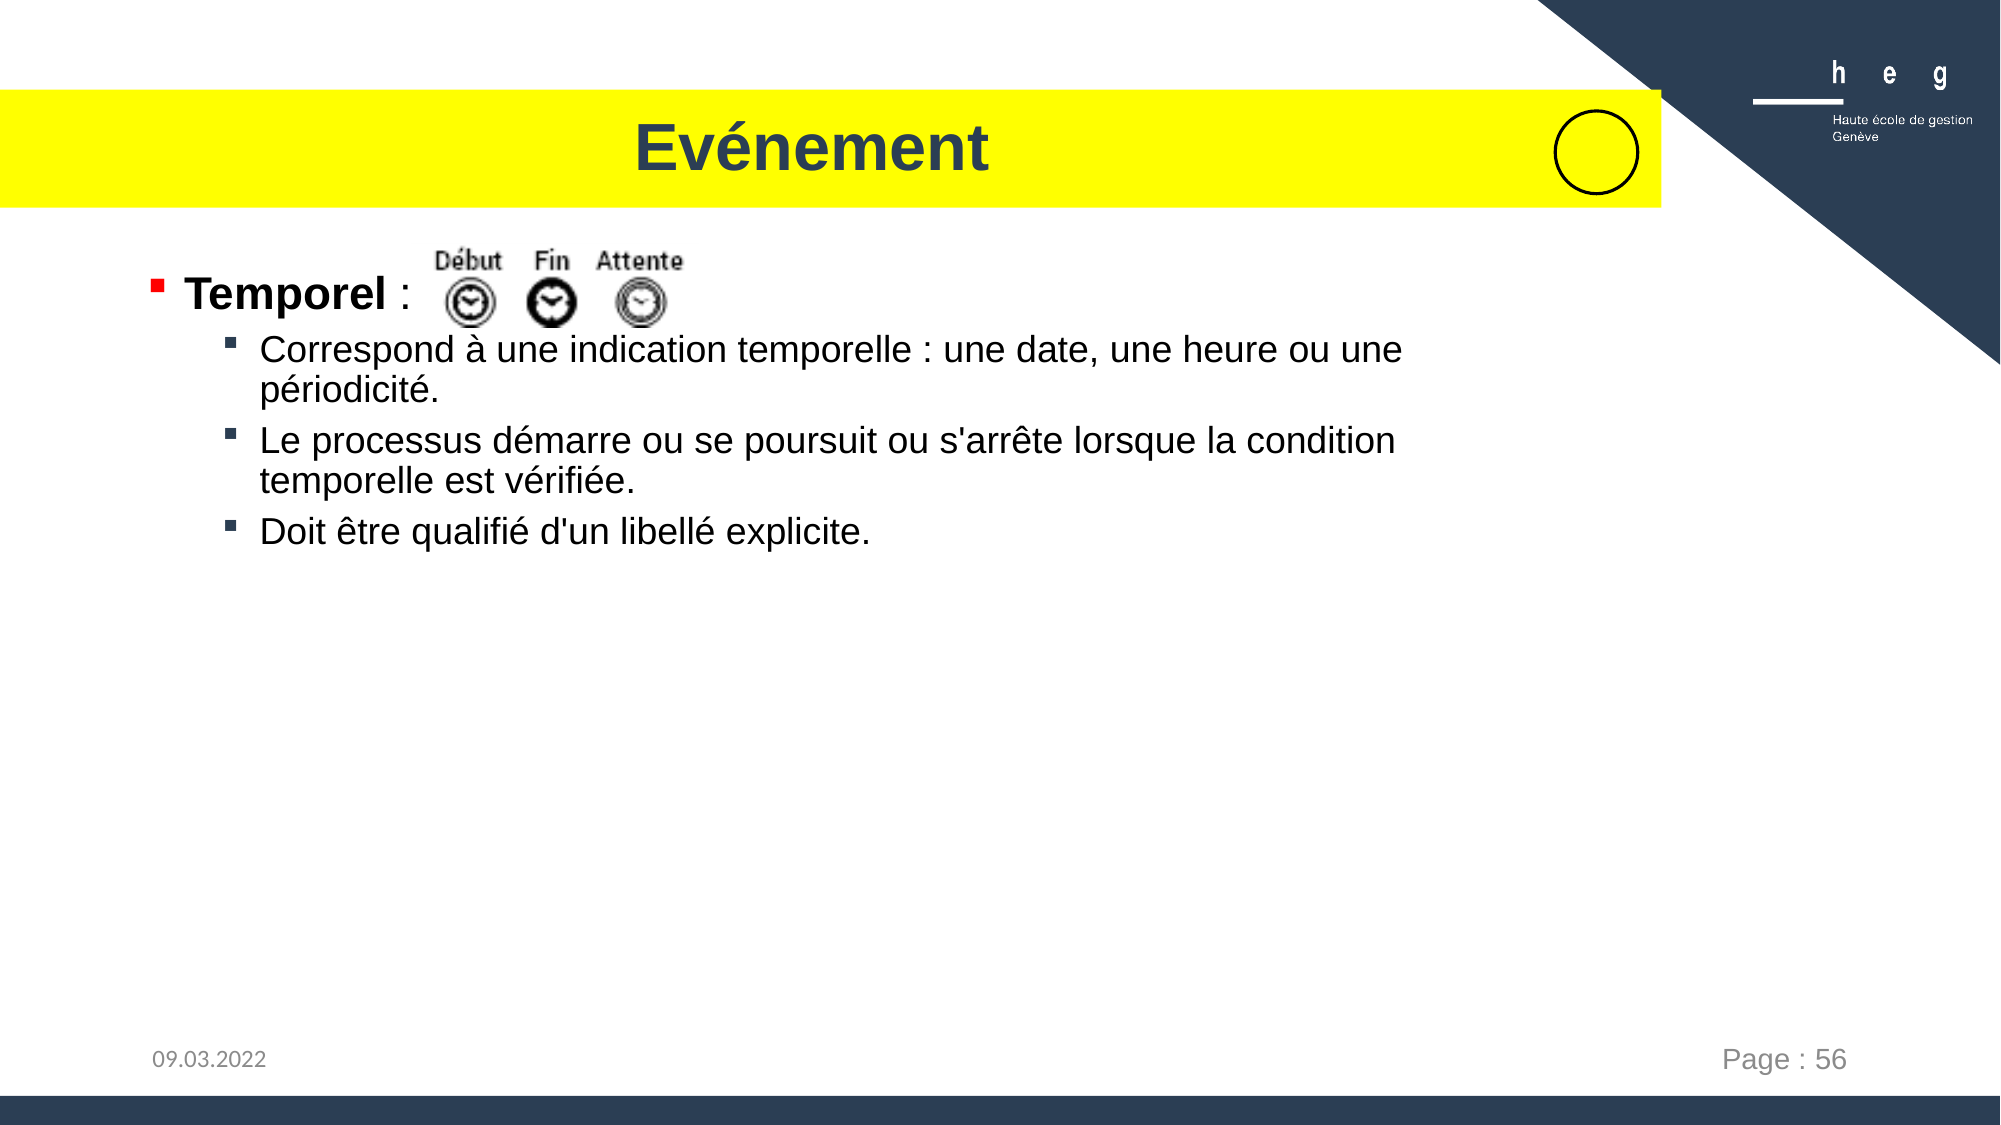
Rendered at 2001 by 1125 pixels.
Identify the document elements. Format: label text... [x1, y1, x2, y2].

slide_number Page : 56 [1412, 1027, 1863, 1088]
text_box [1554, 110, 1639, 195]
list Temporel : Correspond à une indication temporelle : une date, une heure ou une périodicité. Le processus démarre ou se poursuit ou s'arrête lorsque la condition temporelle est vérifiée. Doit être qualifié d'un libellé explicite. [131, 262, 1485, 1071]
text_box Evénement [0, 89, 1662, 208]
picture [411, 242, 699, 328]
picture [1753, 60, 1972, 141]
